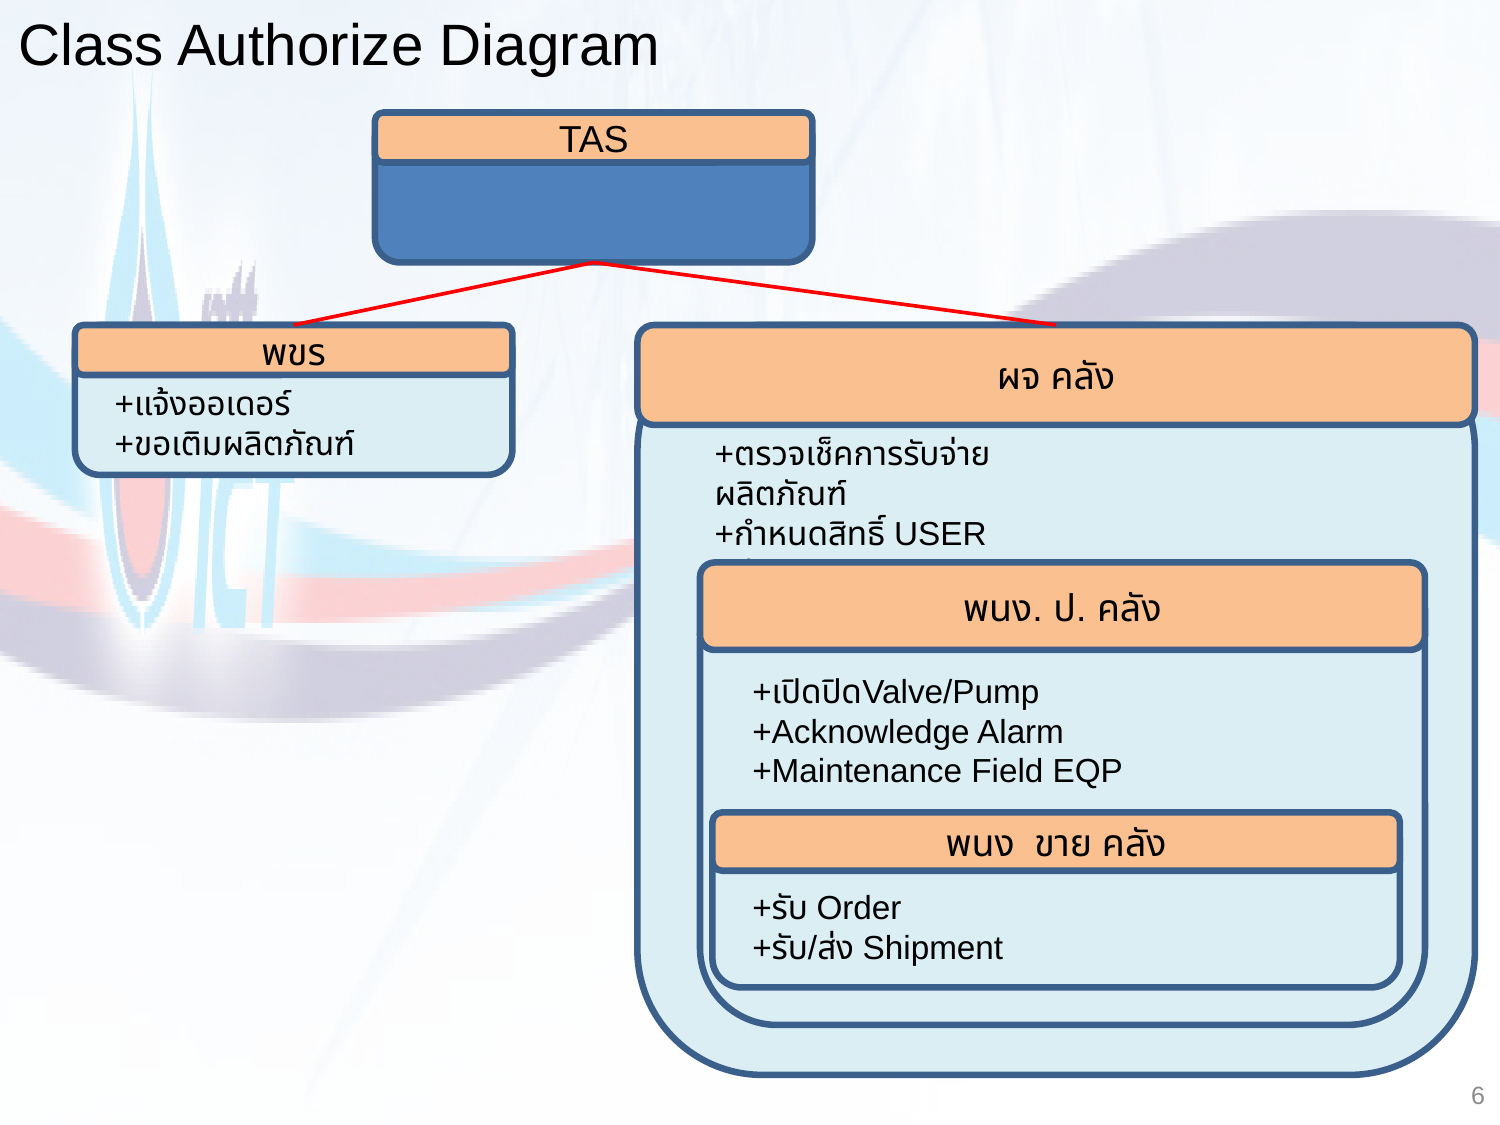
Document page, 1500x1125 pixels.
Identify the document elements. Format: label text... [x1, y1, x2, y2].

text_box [593, 261, 1057, 326]
text_box +ตรวจเช็คการรับจ่าย ผลิตภัณฑ์ +กำหนดสิทธิ์ USER +กำหนด LV Emergency [699, 424, 1075, 561]
text_box Class Authorize Diagram [3, 0, 676, 85]
text_box [634, 420, 1479, 1079]
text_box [699, 561, 1426, 1026]
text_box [374, 111, 813, 260]
slide_number 6 [1149, 1065, 1500, 1125]
footer [512, 1042, 988, 1103]
text_box ผจ คลัง [634, 321, 1479, 429]
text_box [711, 812, 1401, 988]
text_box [74, 324, 513, 476]
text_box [293, 261, 592, 326]
